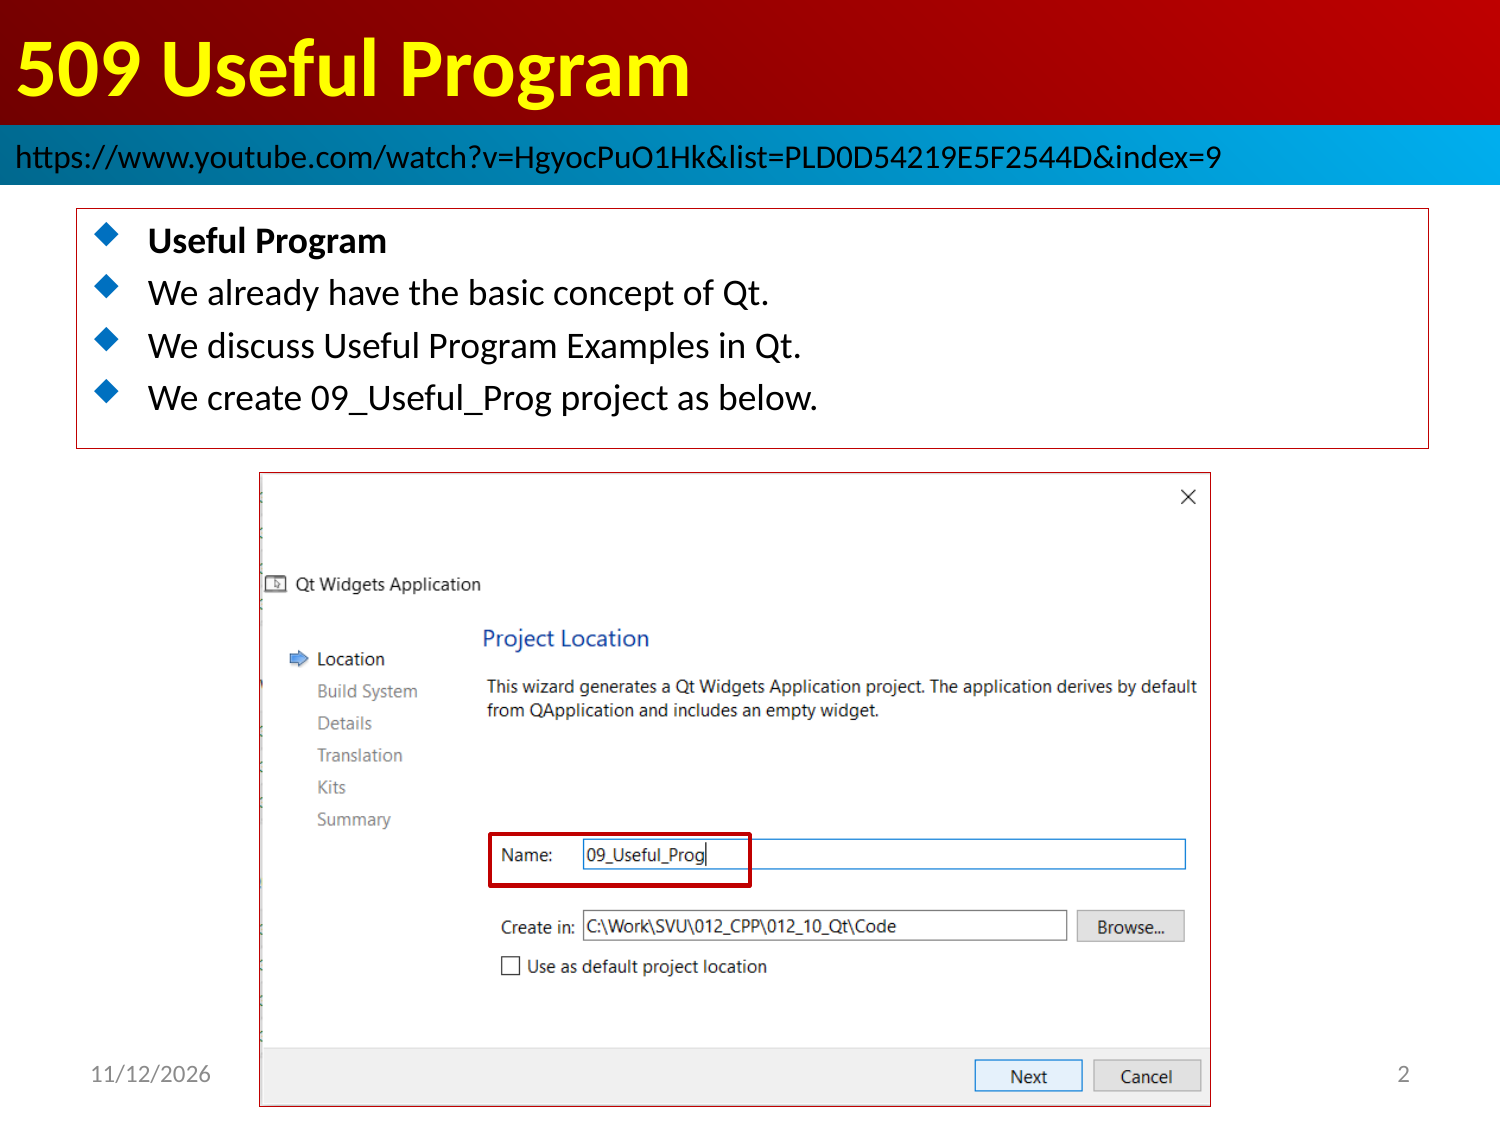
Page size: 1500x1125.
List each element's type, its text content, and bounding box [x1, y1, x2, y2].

subtitle Useful Program We already have the basic concept of Qt. We discuss Useful Program Examples in Qt. We create 09_Useful_Prog project as below. [76, 208, 1429, 449]
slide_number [75, 1042, 254, 1103]
slide_number 2 [1215, 1042, 1425, 1103]
text_box https://www.youtube.com/watch?v=HgyocPuO1Hk&list=PLD0D54219E5F2544D&index=9 [0, 125, 1500, 185]
title 509 Useful Program [0, 0, 1500, 125]
picture [259, 472, 1211, 1108]
